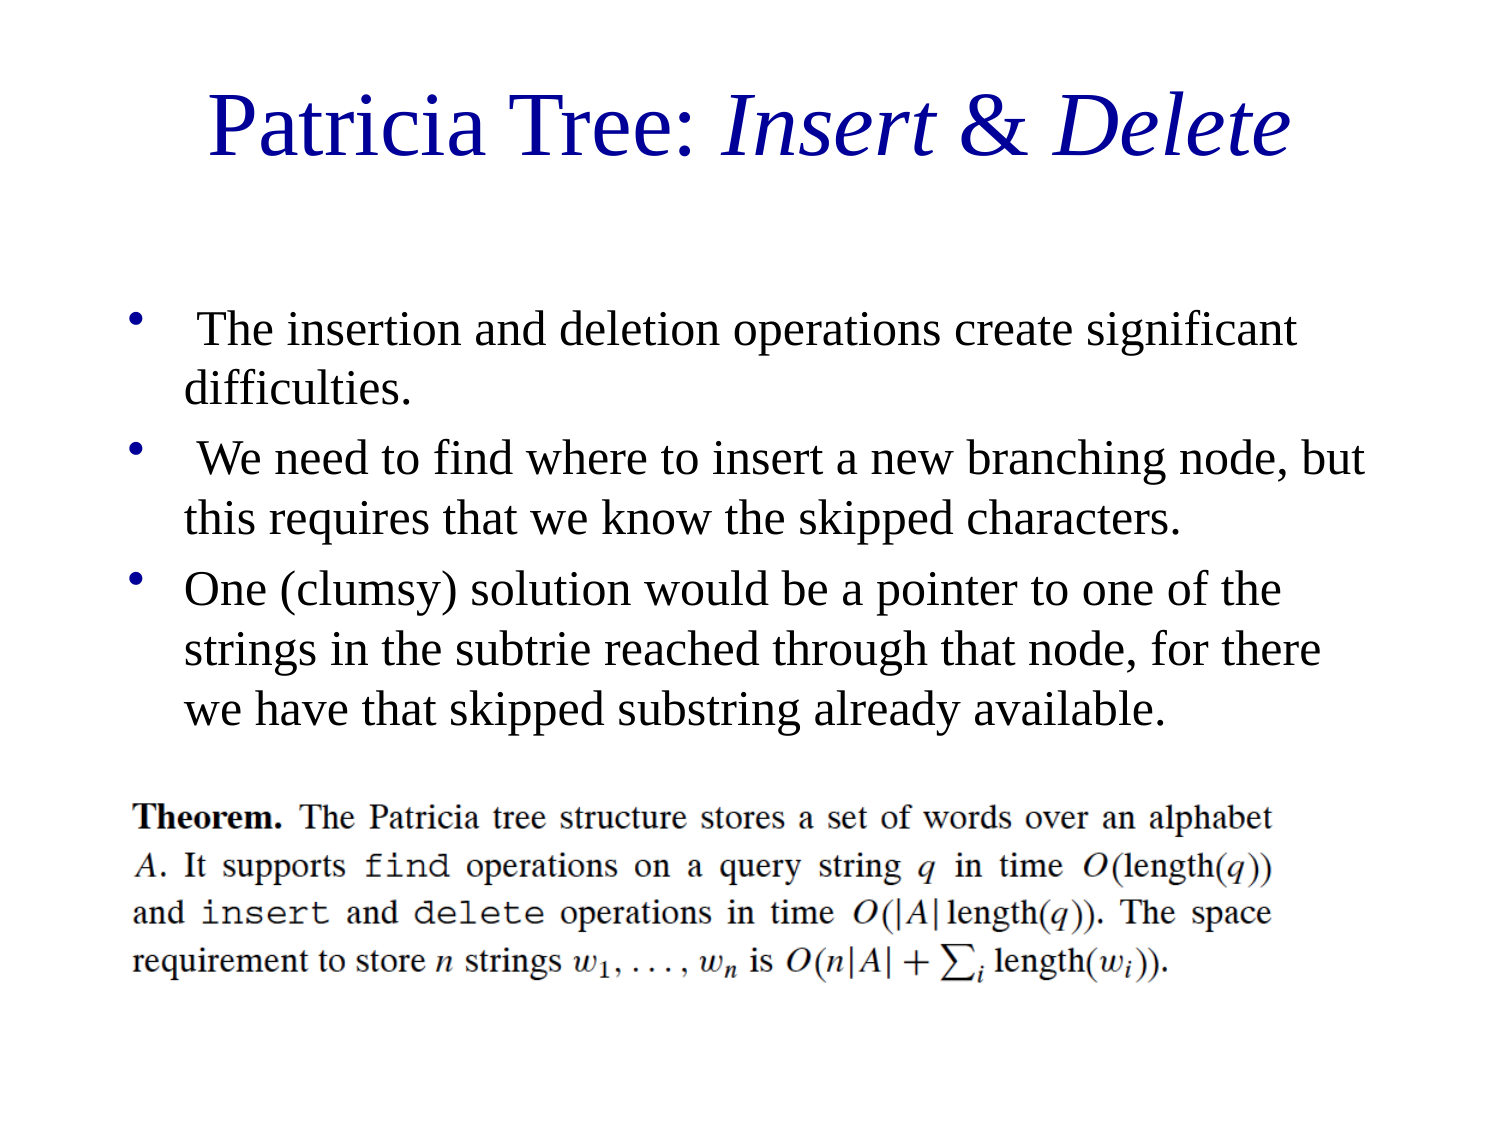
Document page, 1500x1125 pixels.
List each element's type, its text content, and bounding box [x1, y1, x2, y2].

list The insertion and deletion operations create significant difficulties. We need to find where to insert a new branching node, but this requires that we know the skipped characters. One (clumsy) solution would be a pointer to one of the strings in the subtrie reached through that node, for there we have that skipped substring already available. [112, 287, 1388, 763]
title Patricia Tree: Insert & Delete [112, 24, 1388, 213]
picture [130, 800, 1275, 985]
